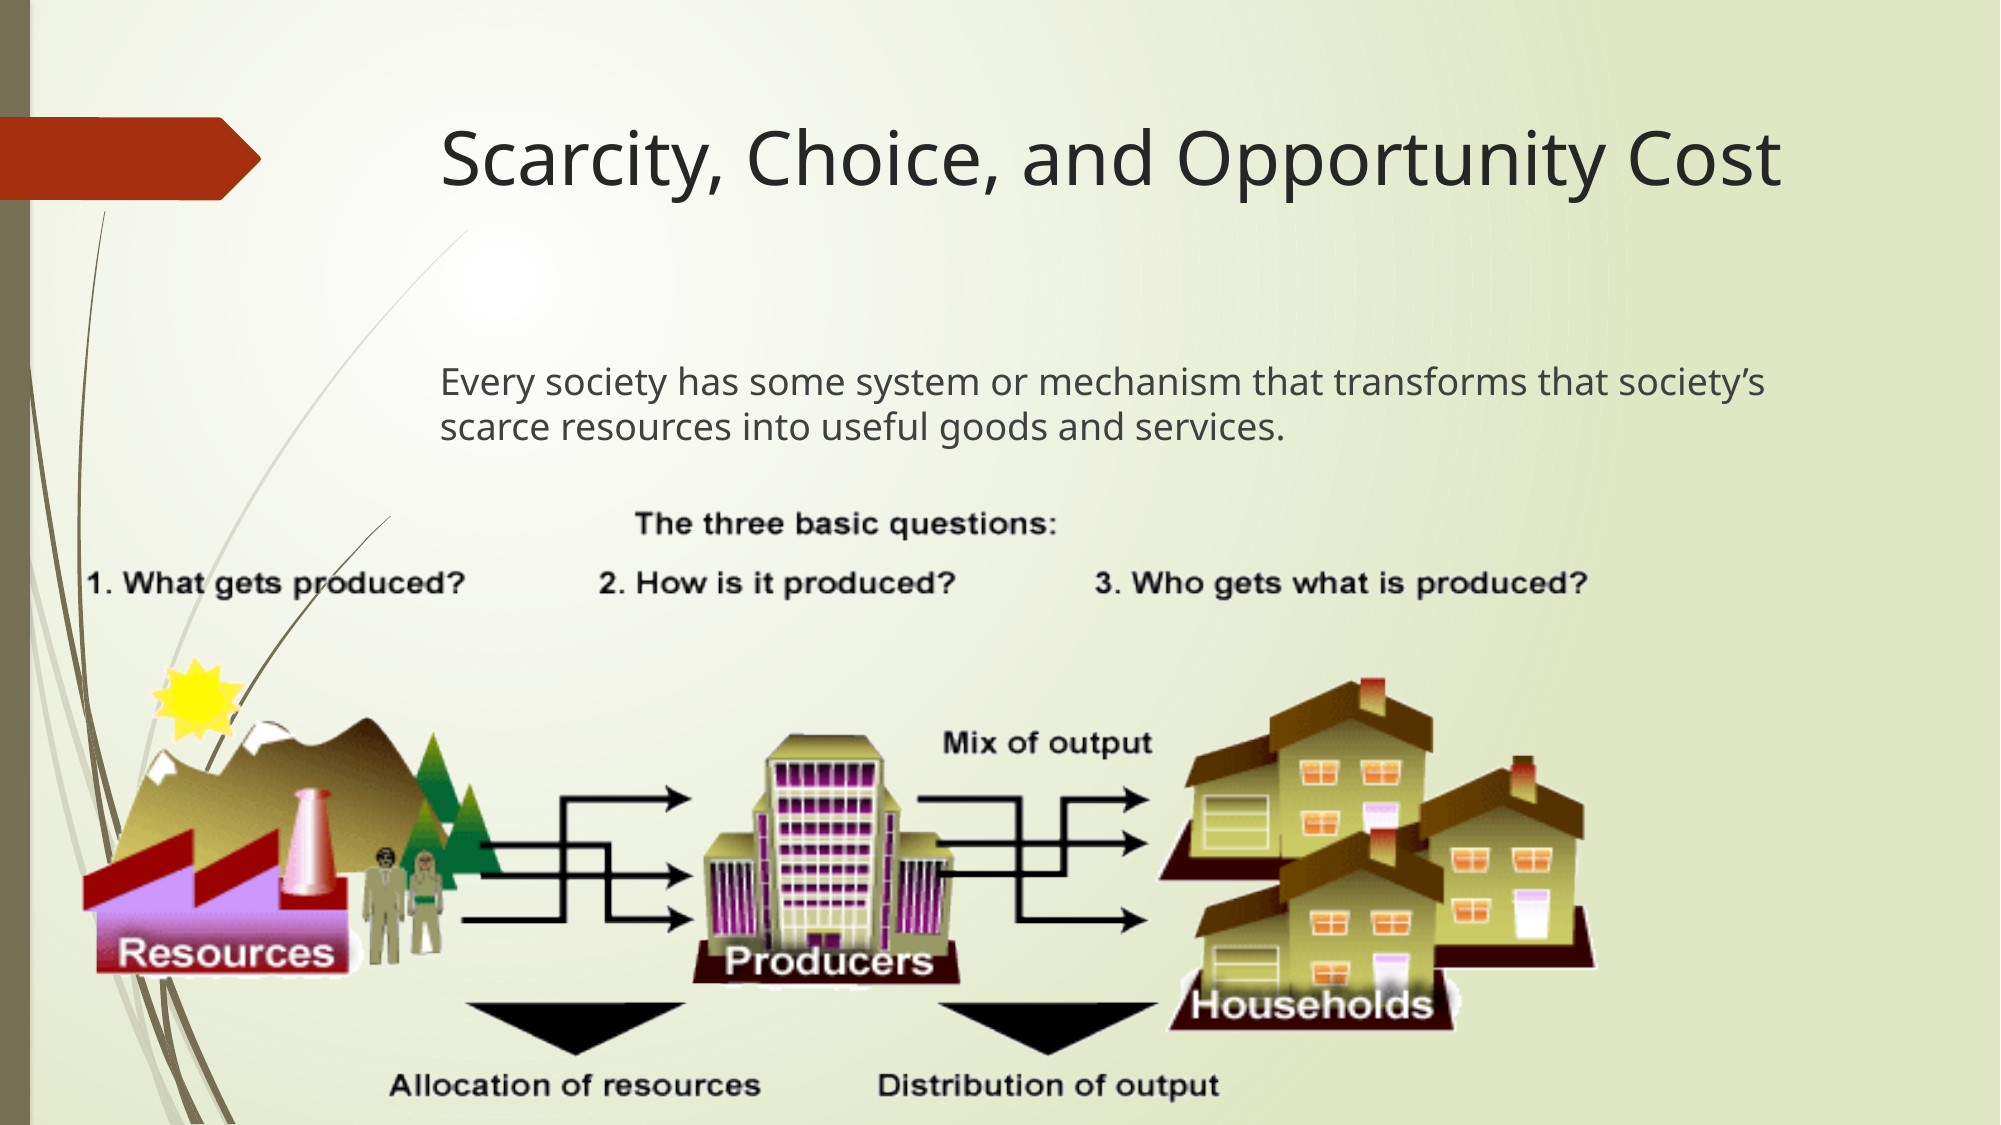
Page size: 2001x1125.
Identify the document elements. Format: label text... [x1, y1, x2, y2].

list Every society has some system or mechanism that transforms that society’s scarce resources into useful goods and services. [424, 350, 1888, 970]
picture [59, 493, 1619, 1125]
title Scarcity, Choice, and Opportunity Cost [425, 102, 1888, 313]
